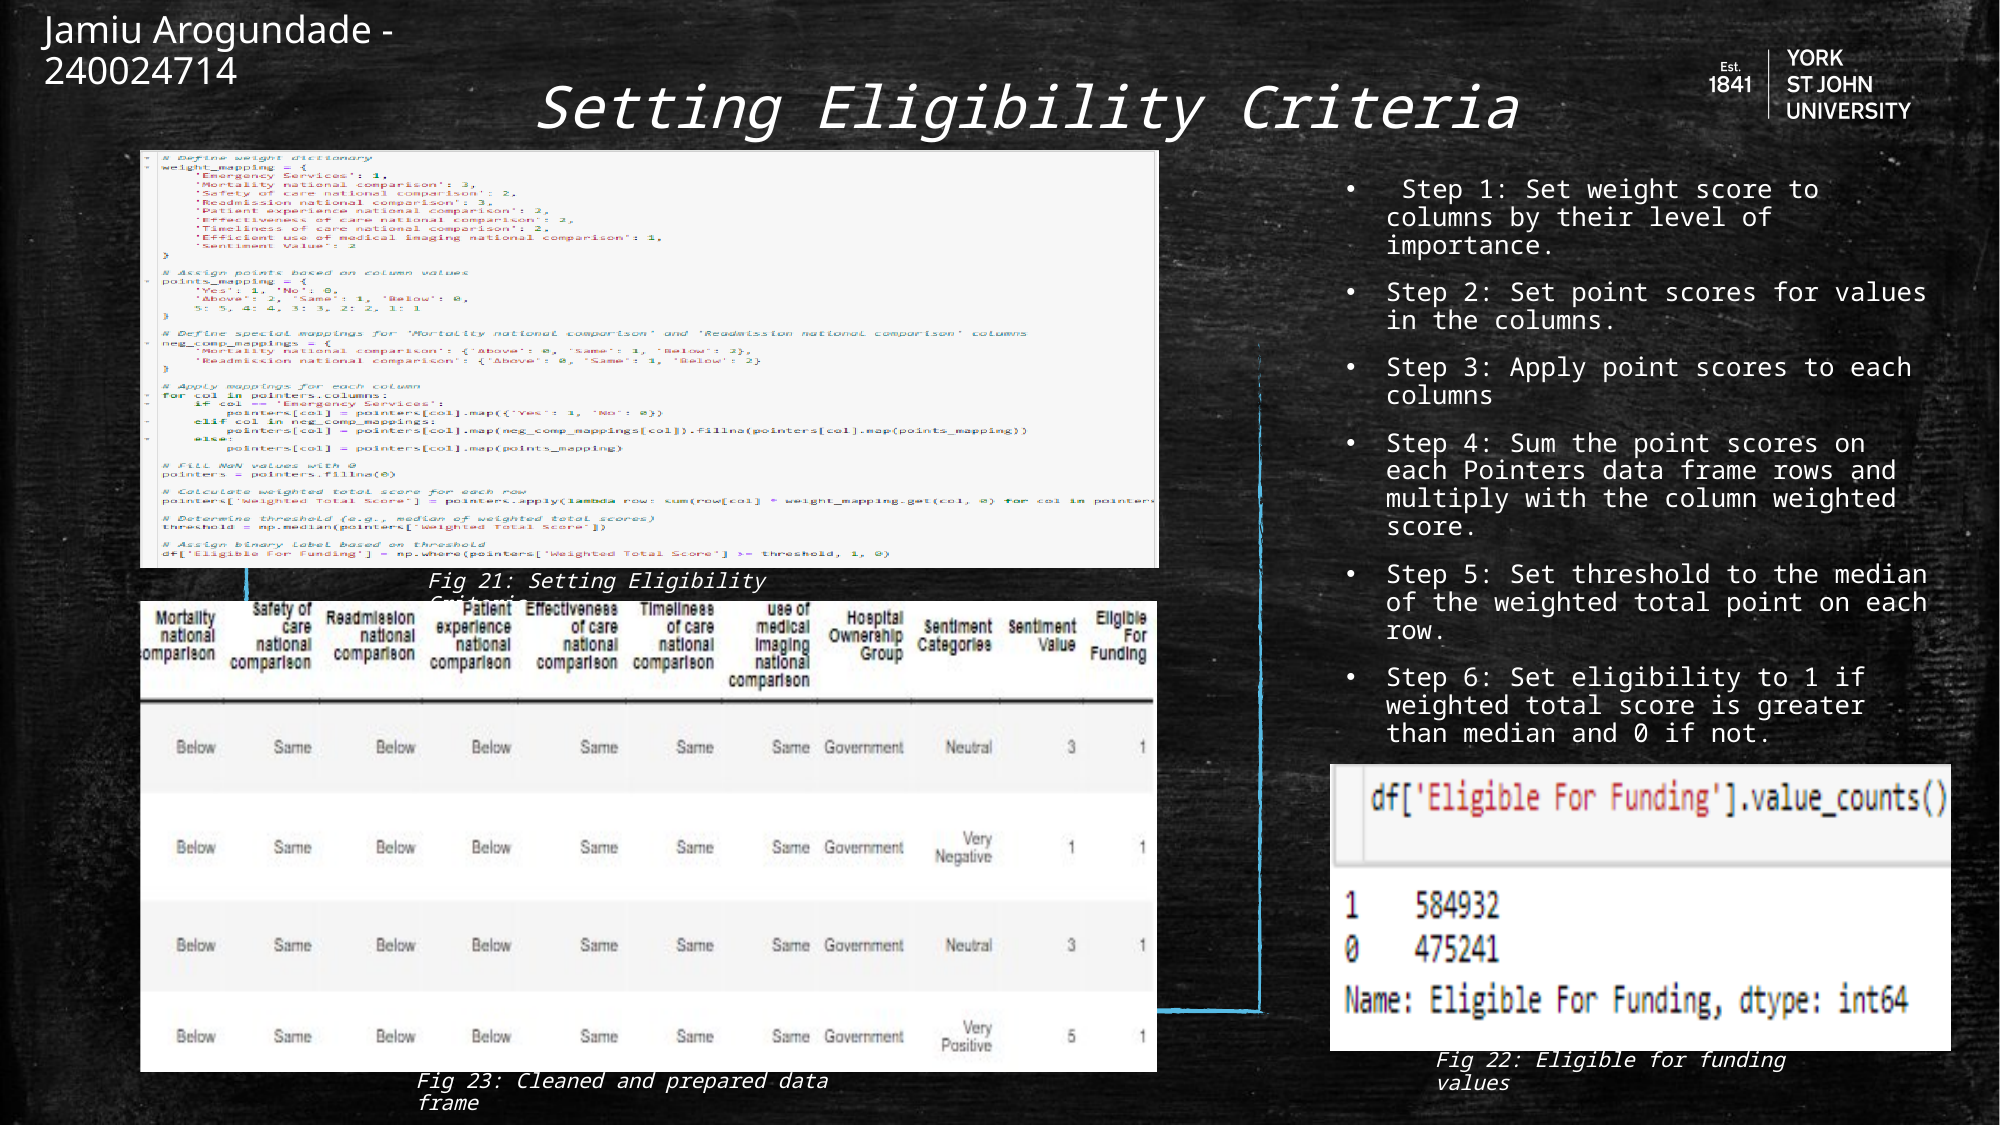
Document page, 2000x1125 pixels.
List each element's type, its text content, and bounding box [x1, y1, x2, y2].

picture [1330, 764, 1951, 1051]
picture [140, 150, 1159, 568]
picture [1664, 2, 1956, 166]
text_box Fig 23: Cleaned and prepared data frame [400, 1077, 891, 1123]
text_box Step 1: Set weight score to columns by their level of importance. Step 2: Set point scores for values in the columns. Step 3: Apply point scores to each columns Step 4: Sum the point scores on each Pointers data frame rows and multiply with the column weighted score. Step 5: Set threshold to the median of the weighted total point on each row. Step 6: Set eligibility to 1 if weighted total score is greater than median and 0 if not. [1331, 166, 1954, 756]
text_box Setting Eligibility Criteria [447, 57, 1627, 150]
text_box Jamiu Arogundade - 240024714 [28, 3, 576, 100]
text_box Fig 22: Eligible for funding values [1419, 1051, 1861, 1103]
picture [140, 600, 1157, 1077]
text_box Fig 21: Setting Eligibility Criteria​ [412, 568, 877, 600]
